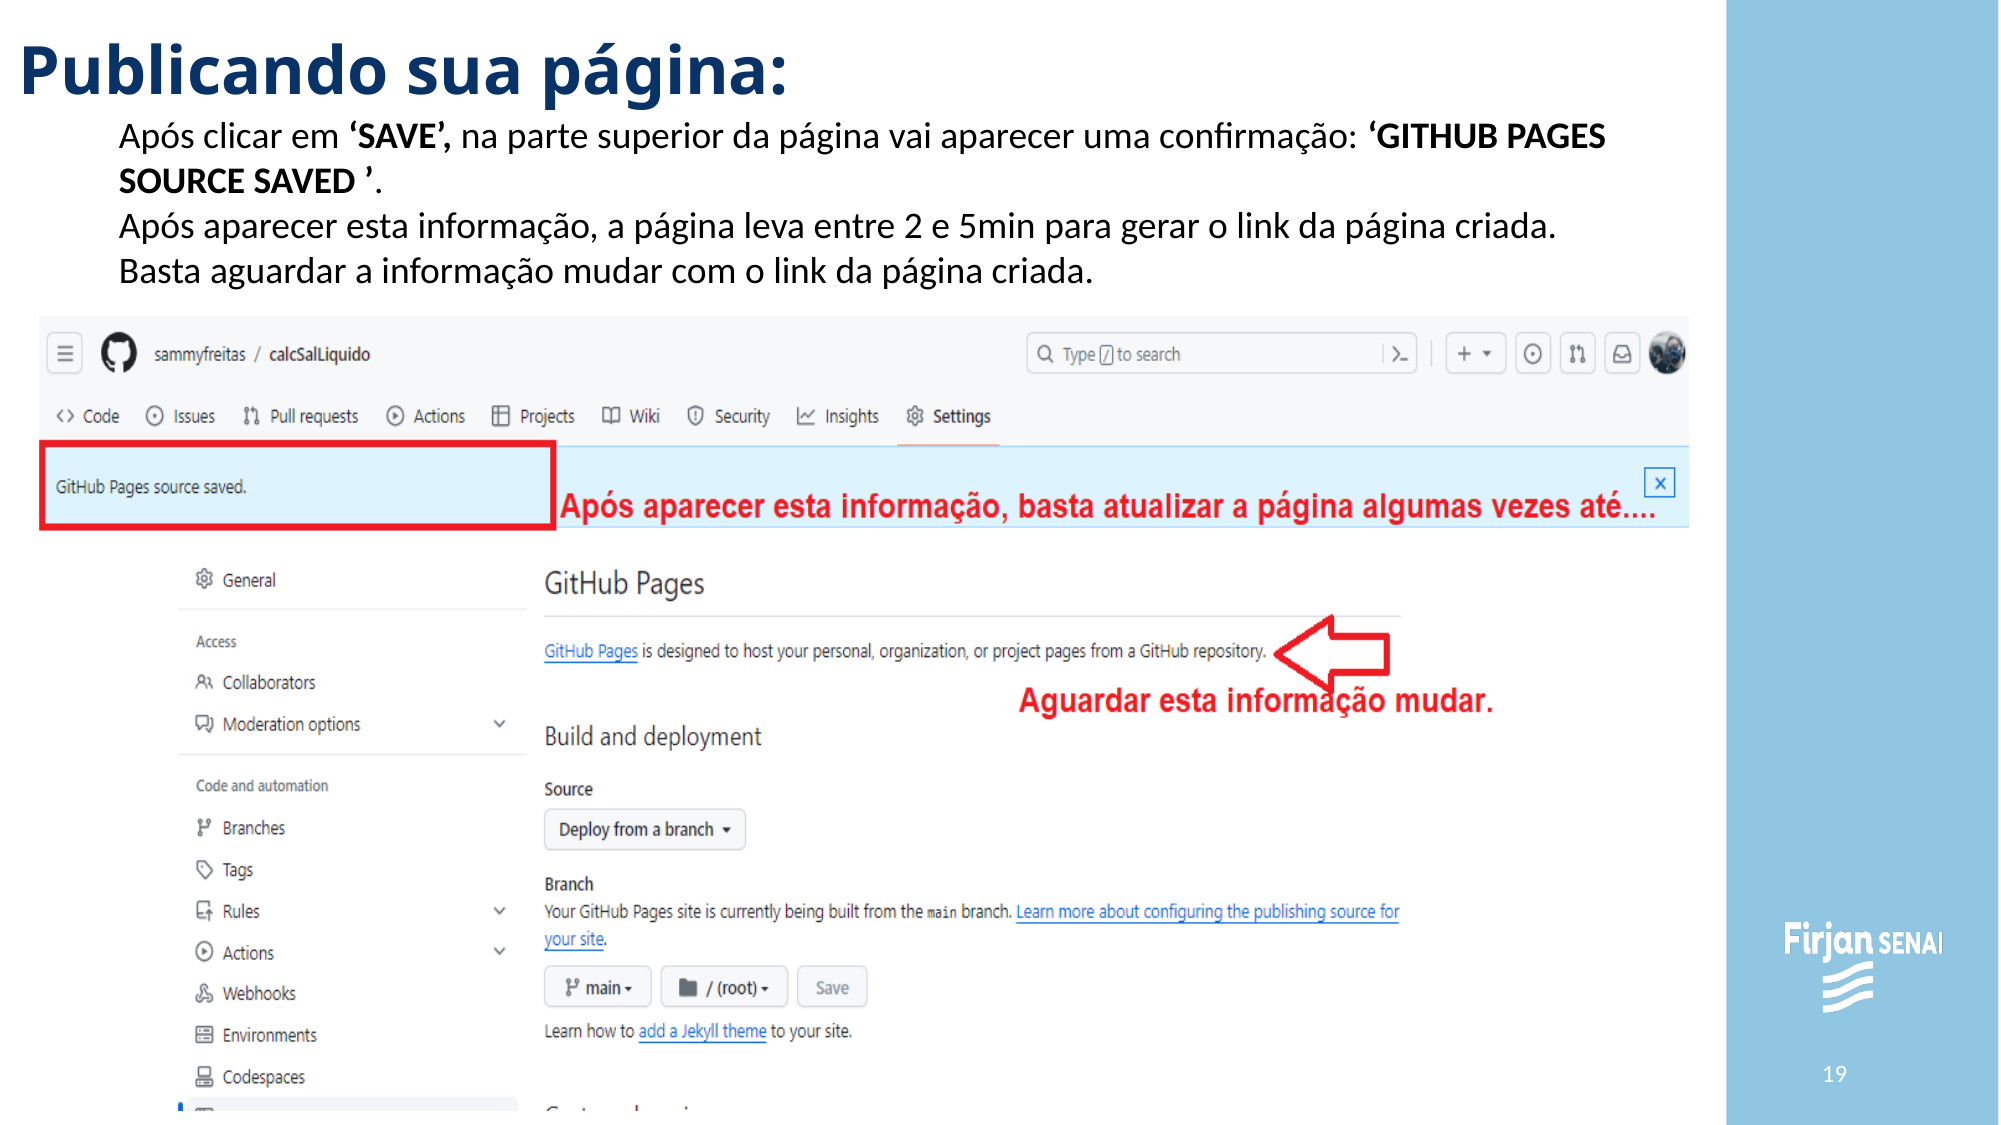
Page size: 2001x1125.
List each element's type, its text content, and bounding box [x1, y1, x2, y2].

picture [1780, 918, 1945, 1014]
text_box [1725, 0, 2000, 1125]
text_box Após clicar em ‘SAVE’, na parte superior da página vai aparecer uma confirmação: ‘GITHUB PAGES SOURCE SAVED ’. Após aparecer esta informação, a página leva entre 2 e 5min para gerar o link da página criada. Basta aguardar a informação mudar com o link da página criada. [29, 104, 1727, 344]
picture [38, 293, 1689, 1111]
slide_number 19 [1689, 1042, 1863, 1103]
title Publicando sua página: [3, 0, 1729, 146]
